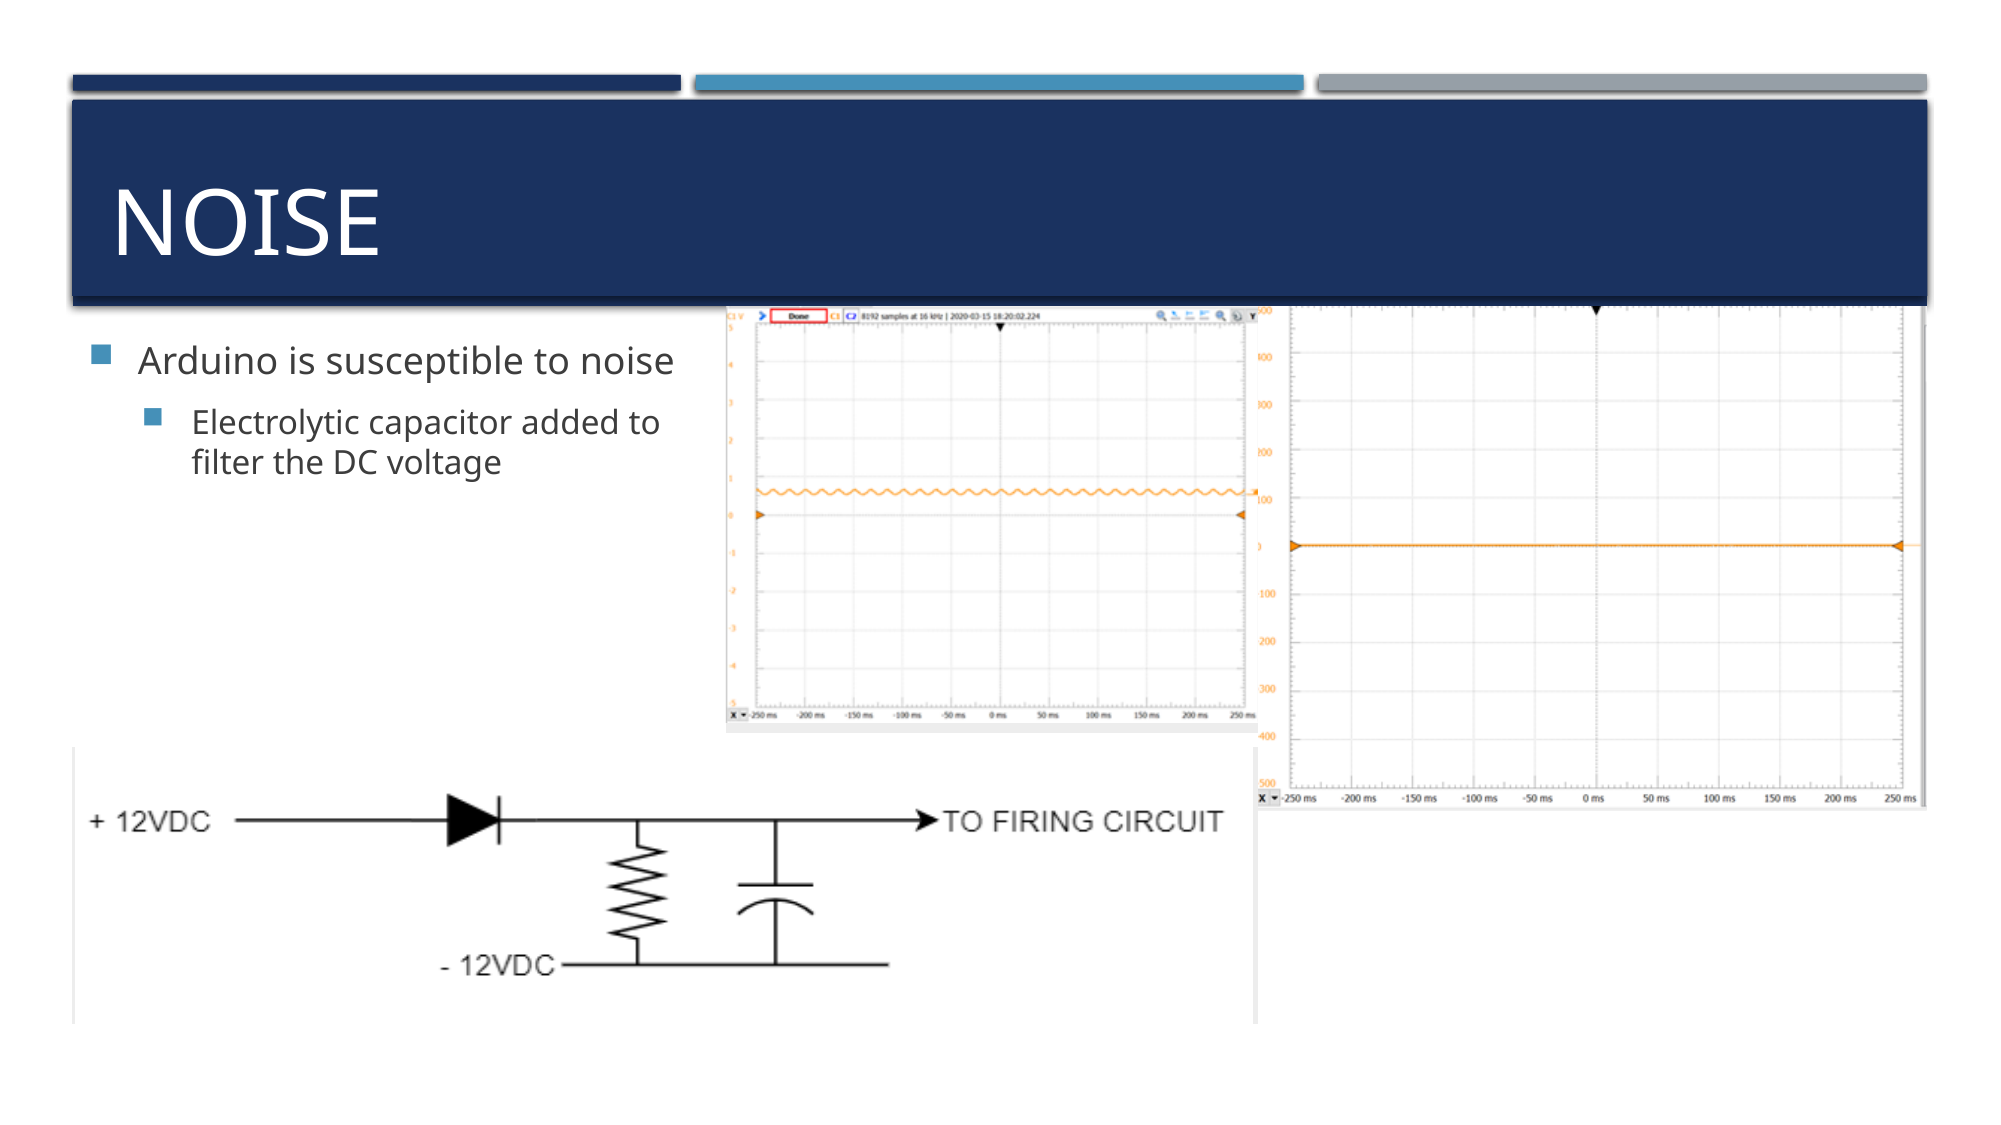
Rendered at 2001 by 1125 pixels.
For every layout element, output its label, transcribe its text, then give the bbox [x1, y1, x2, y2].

text_box [72, 74, 682, 92]
text_box [1318, 73, 1928, 92]
title noise [95, 115, 1905, 282]
text_box [71, 100, 1928, 297]
text_box [695, 74, 1304, 91]
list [725, 305, 1254, 734]
picture [71, 305, 1928, 1025]
list Arduino is susceptible to noise Electrolytic capacitor added to filter the DC voltage [72, 277, 704, 540]
